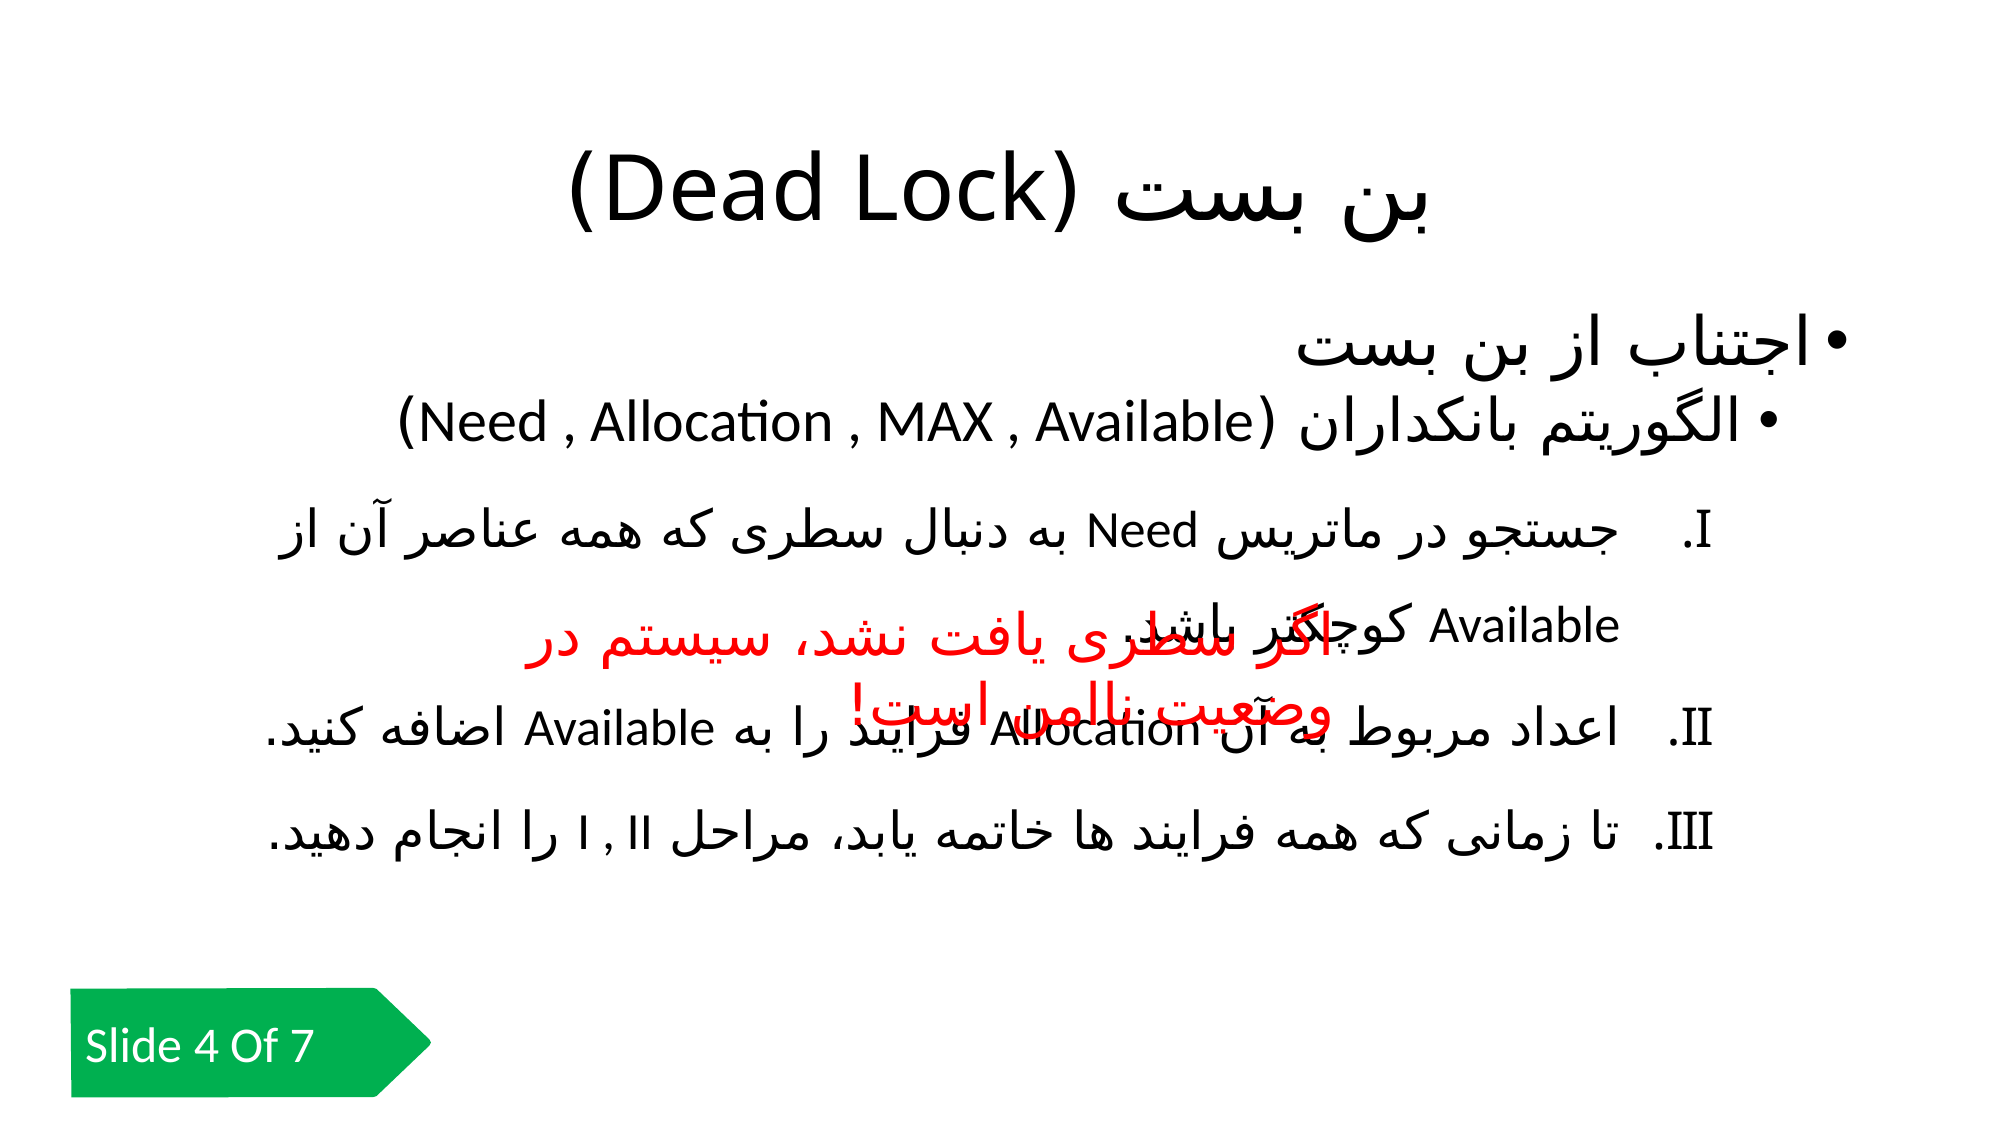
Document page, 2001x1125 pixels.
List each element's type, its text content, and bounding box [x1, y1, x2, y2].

text_box اگر سطری یافت نشد، سیستم در وضعیت ناامن است! [345, 589, 1350, 745]
text_box بن بست (Dead Lock) [137, 81, 1863, 300]
list اجتناب از بن بست الگوریتم بانکداران (Need , Allocation , MAX , Available) جستجو در ماتریس Need به دنبال سطری که همه عناصر آن از Available کوچکتر باشد. اعداد مربوط به آن Allocation فرایند را به Available اضافه کنید. تا زمانی که همه فرایند ها خاتمه یابد، مراحل I , II را انجام دهید. [137, 300, 1863, 1014]
